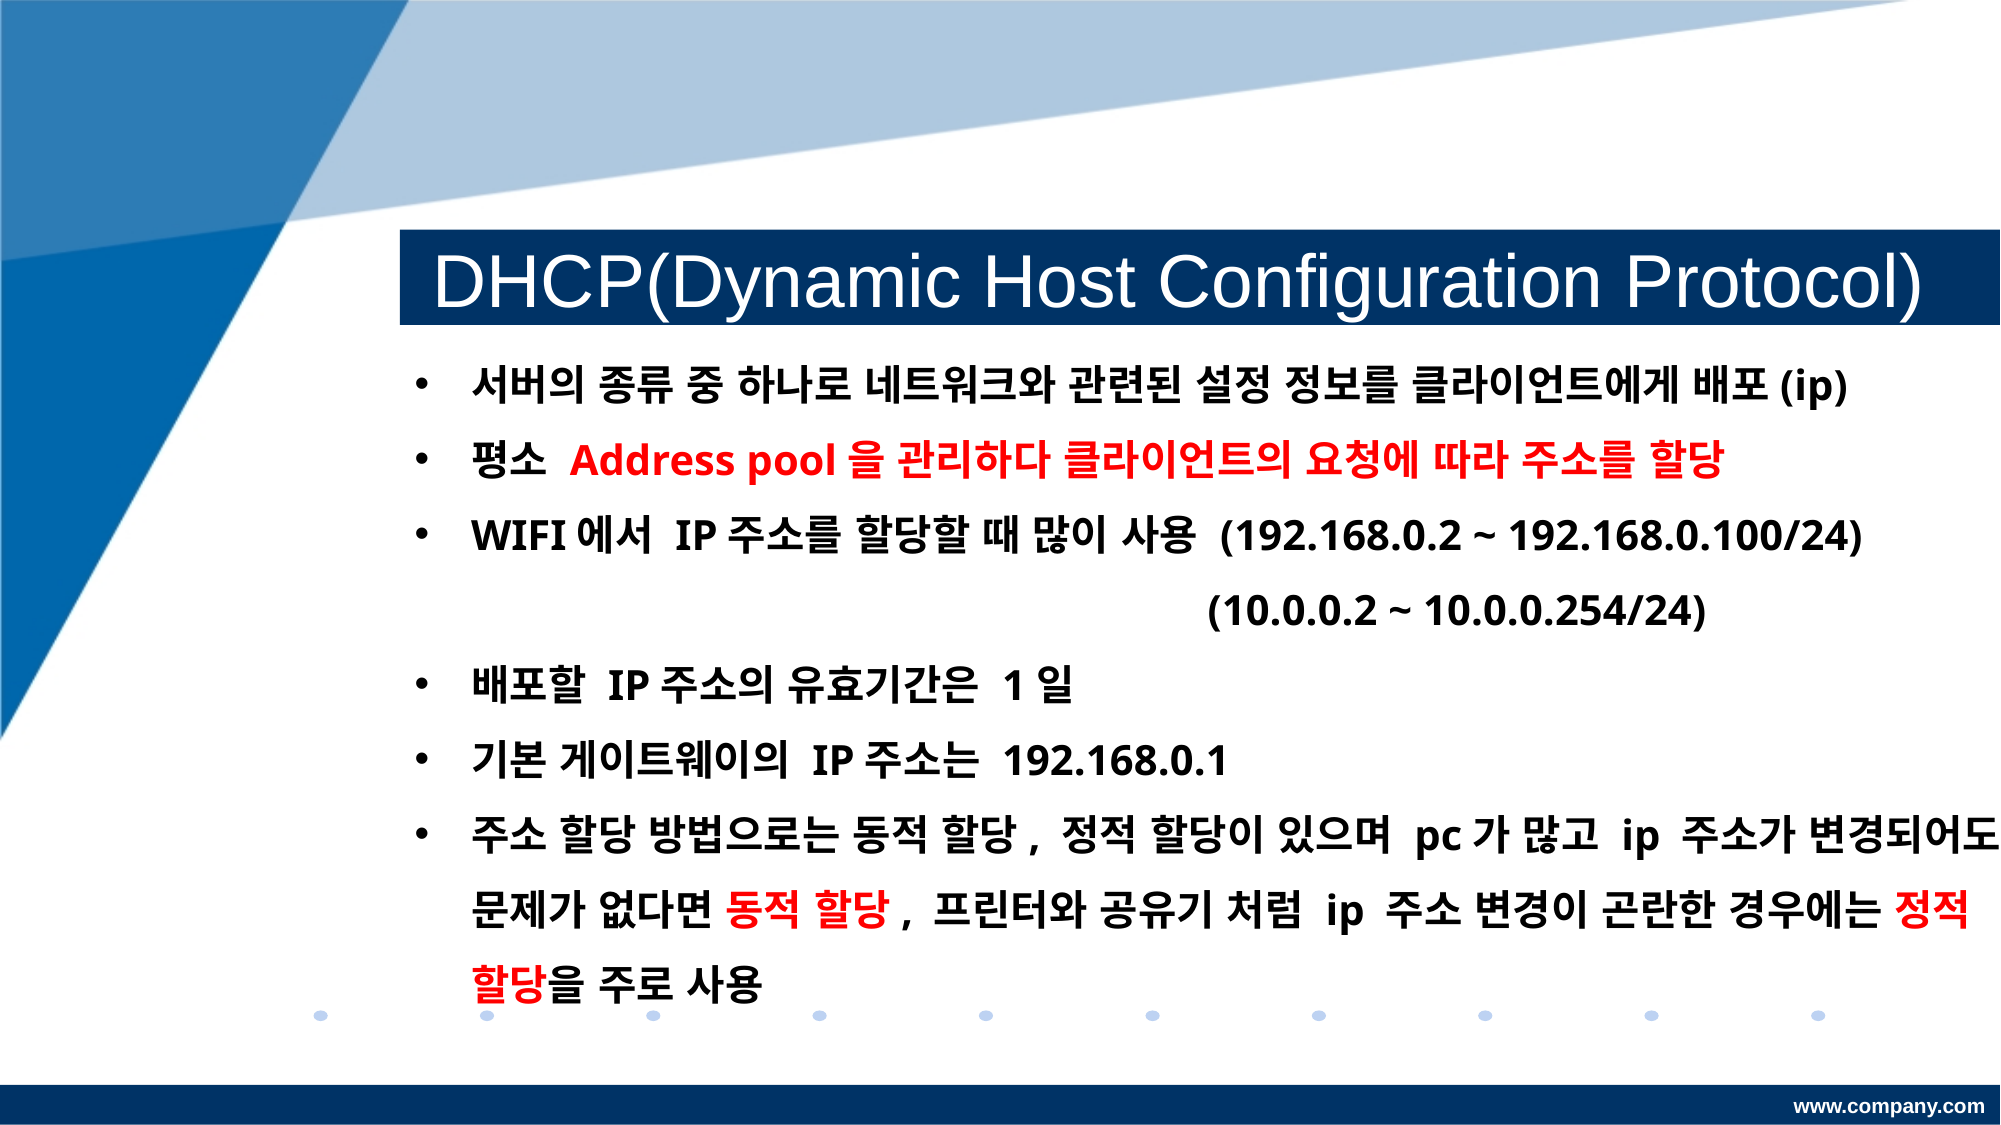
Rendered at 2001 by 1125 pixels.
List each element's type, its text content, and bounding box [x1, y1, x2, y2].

picture [0, 0, 2000, 842]
title DHCP(Dynamic Host Configuration Protocol) [399, 229, 2000, 325]
text_box 서버의 종류 중 하나로 네트워크와 관련된 설정 정보를 클라이언트에게 배포(ip) 평소 Address pool을 관리하다 클라이언트의 요청에 따라 주소를 할당 WIFI에서 IP주소를 할당할 때 많이 사용 (192.168.0.2 ~ 192.168.0.100/24) (10.0.0.2 ~ 10.0.0.254/24) 배포할 IP주소의 유효기간은 1일 기본 게이트웨이의 IP주소는 192.168.0.1 주소 할당 방법으로는 동적 할당, 정적 할당이 있으며 pc가 많고 ip 주소가 변경되어도 문제가 없다면 동적 할당, 프린터와 공유기 처럼 ip 주소 변경이 곤란한 경우에는 정적 할당을 주로 사용 [399, 326, 2000, 1091]
